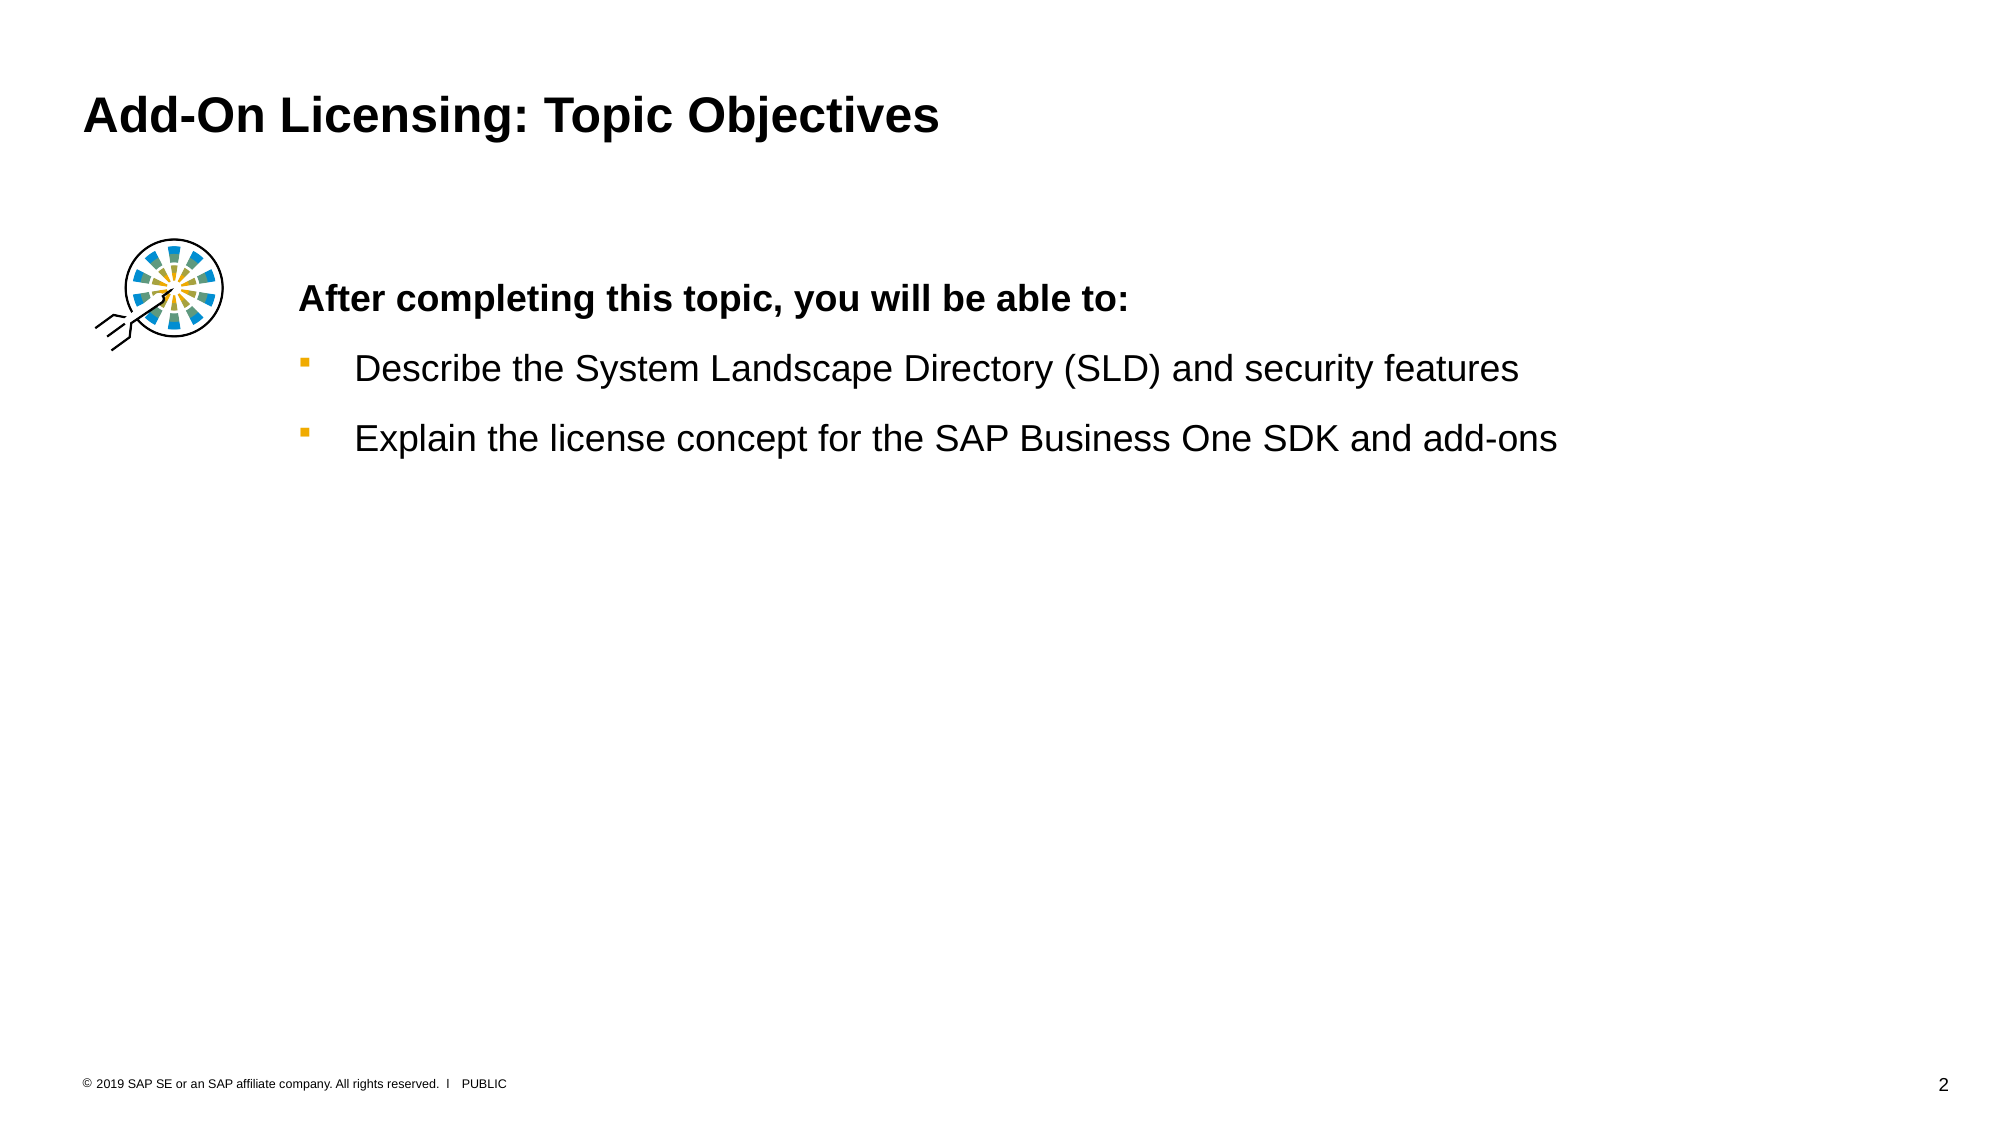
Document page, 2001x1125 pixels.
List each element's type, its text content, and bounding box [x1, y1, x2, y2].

text_box After completing this topic, you will be able to: Describe the System Landscape Directory (SLD) and security features Explain the license concept for the SAP Business One SDK and add-ons [297, 273, 1918, 459]
picture [82, 218, 236, 372]
title Add-On Licensing: Topic Objectives [82, 82, 1918, 144]
